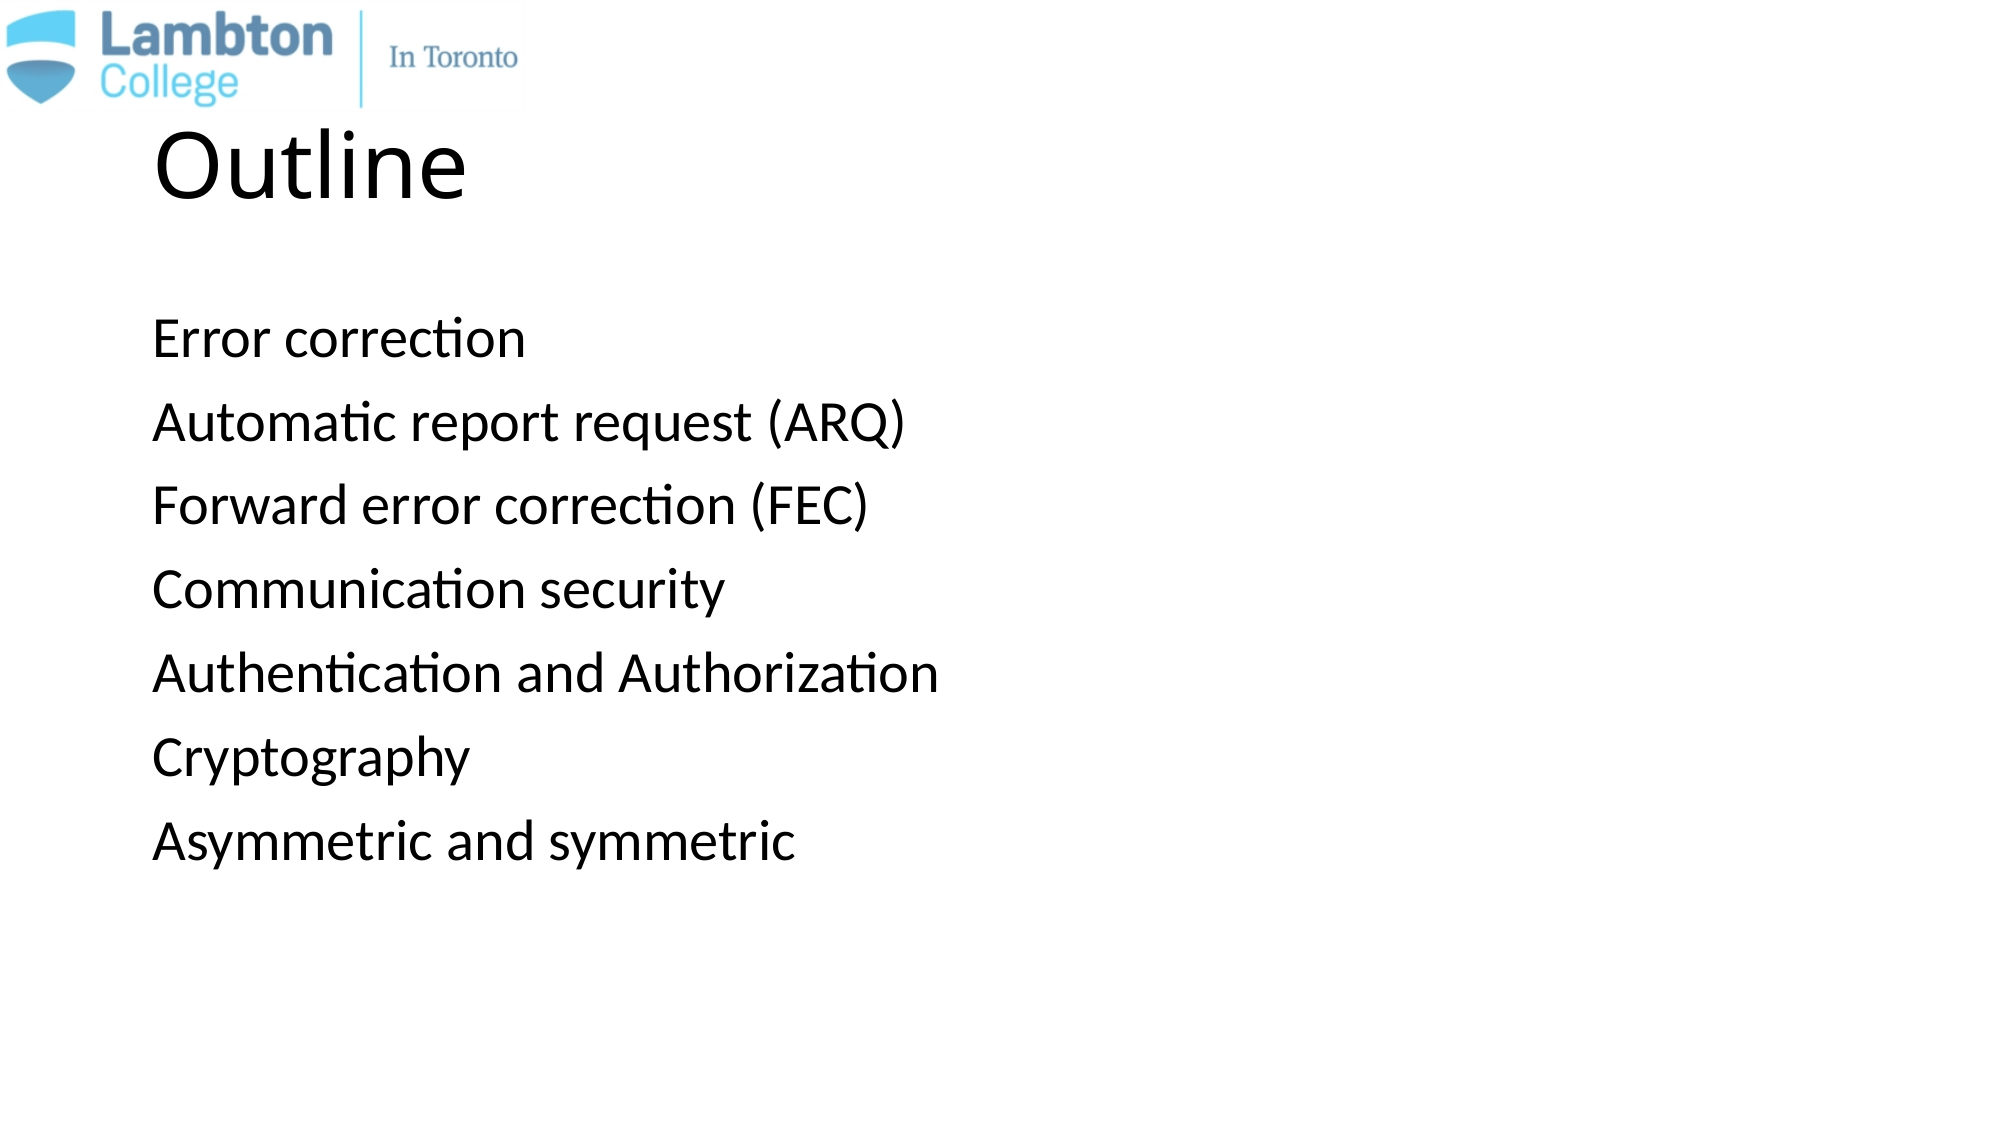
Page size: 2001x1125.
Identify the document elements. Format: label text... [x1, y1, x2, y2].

title Outline [137, 59, 1863, 278]
list Error correction Automatic report request (ARQ) Forward error correction (FEC) Communication security Authentication and Authorization Cryptography Asymmetric and symmetric [137, 299, 1863, 1014]
